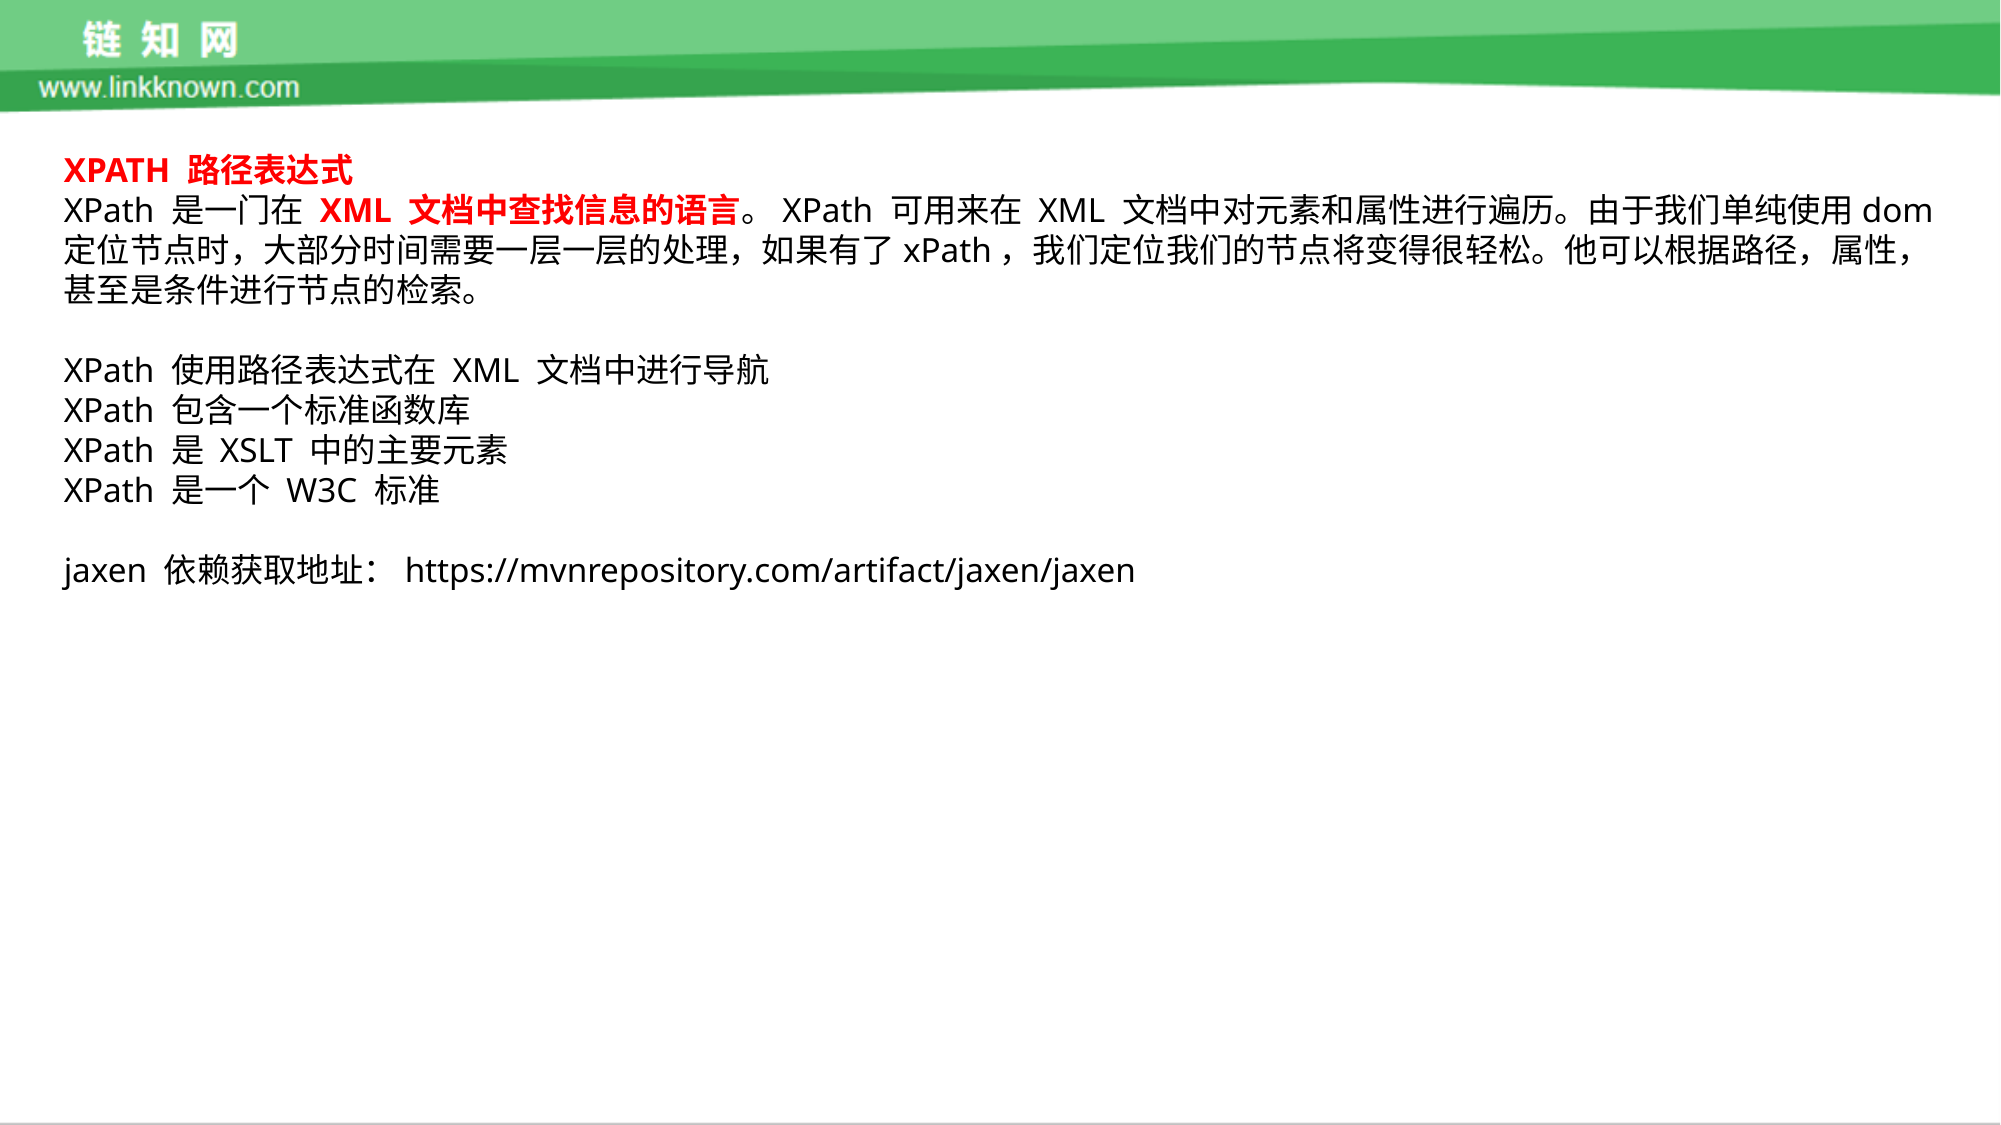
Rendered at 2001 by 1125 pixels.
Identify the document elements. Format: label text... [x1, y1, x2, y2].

picture [0, 0, 2001, 1125]
text_box XPATH 路径表达式 XPath 是一门在 XML 文档中查找信息的语言。XPath 可用来在 XML 文档中对元素和属性进行遍历。由于我们单纯使用dom定位节点时，大部分时间需要一层一层的处理，如果有了xPath，我们定位我们的节点将变得很轻松。他可以根据路径，属性，甚至是条件进行节点的检索。 XPath 使用路径表达式在 XML 文档中进行导航 XPath 包含一个标准函数库 XPath 是 XSLT 中的主要元素 XPath 是一个 W3C 标准 jaxen 依赖获取地址：https://mvnrepository.com/artifact/jaxen/jaxen [49, 142, 1951, 597]
